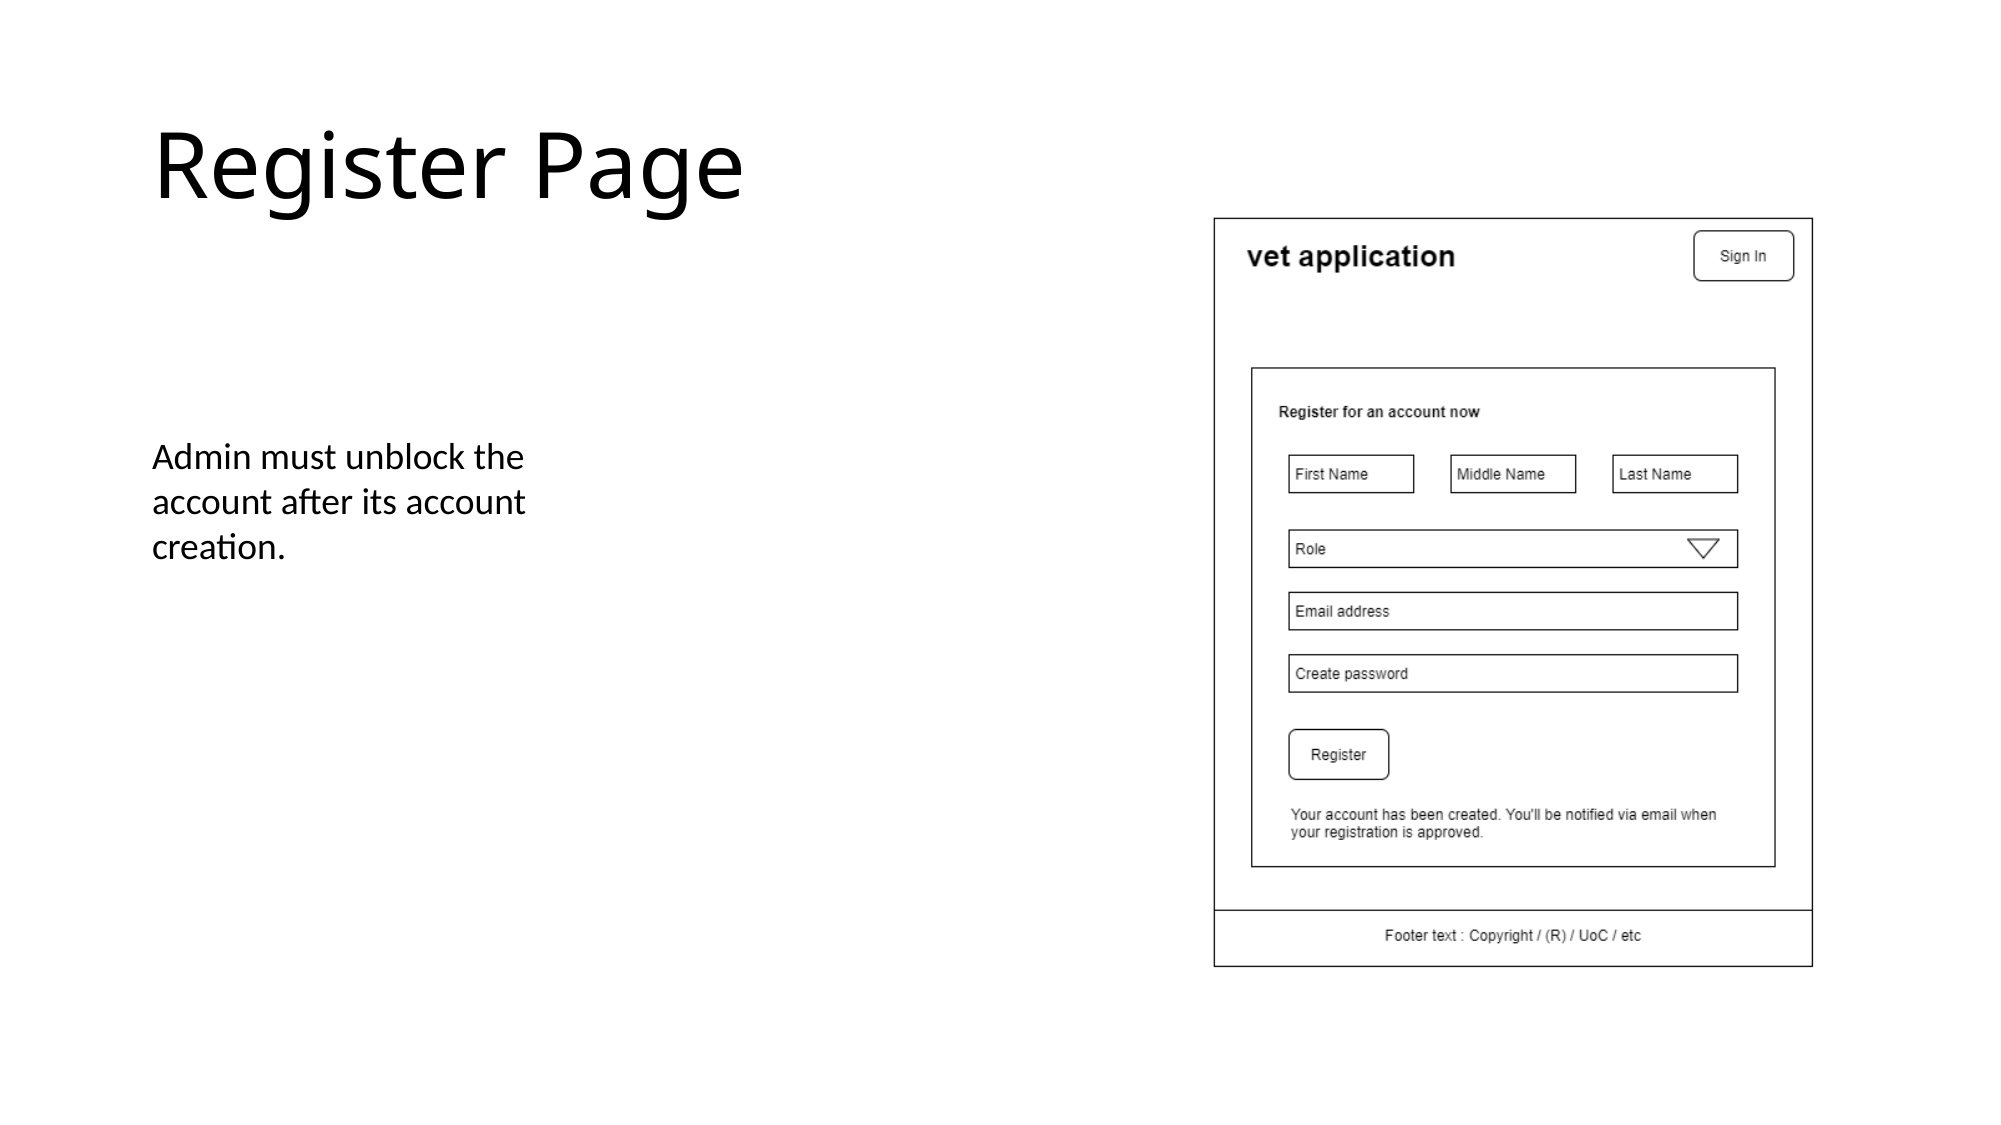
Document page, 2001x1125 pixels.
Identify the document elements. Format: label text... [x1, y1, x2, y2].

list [1164, 168, 1863, 1017]
title Register Page [137, 59, 1863, 278]
text_box Admin must unblock the account after its account creation. [137, 424, 599, 575]
